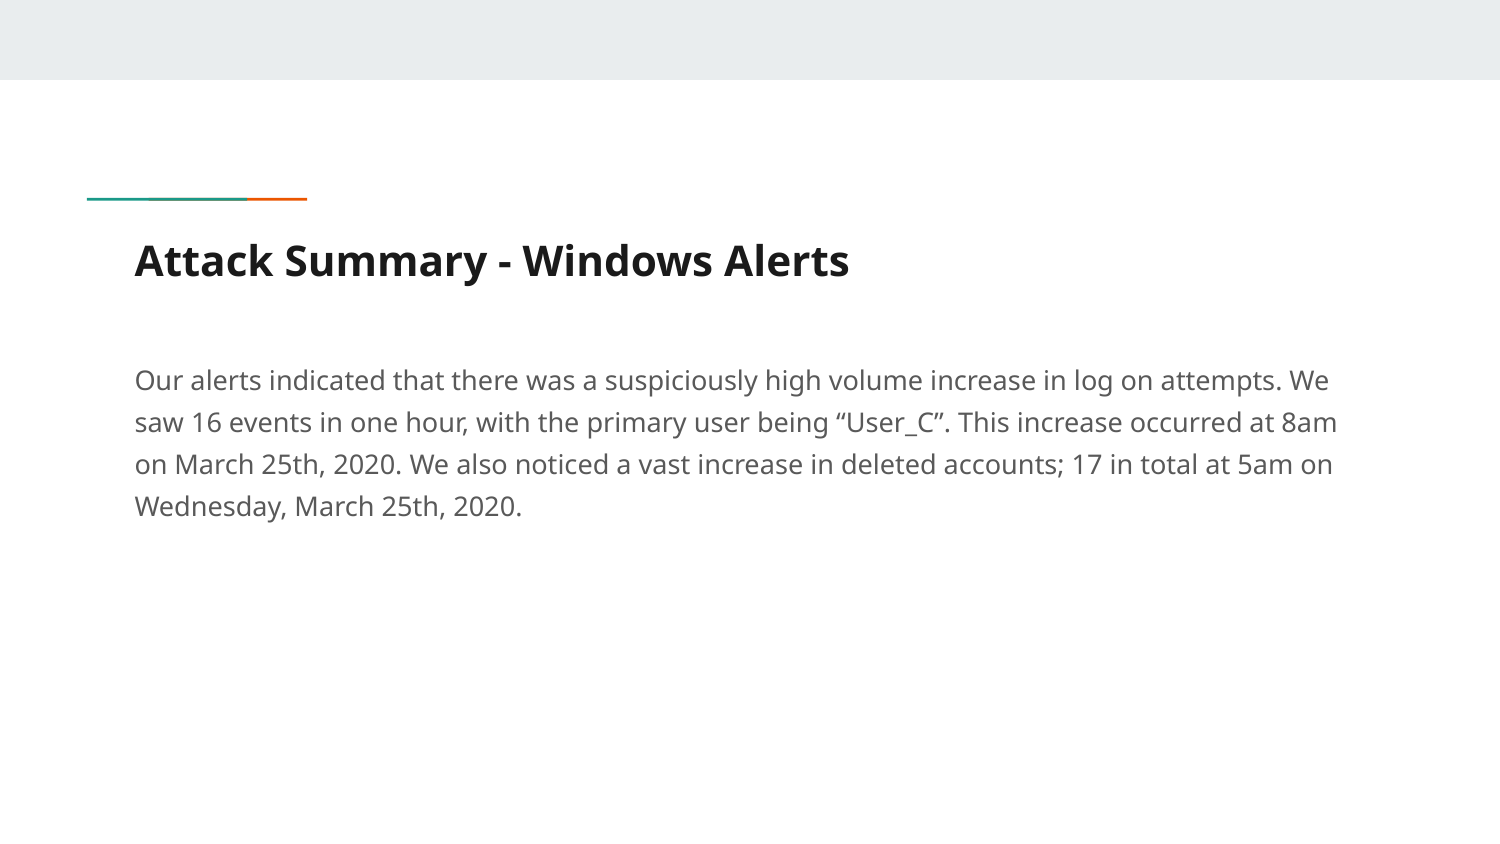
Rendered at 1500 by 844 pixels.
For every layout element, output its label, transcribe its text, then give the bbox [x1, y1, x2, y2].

title Attack Summary - Windows Alerts [119, 216, 1381, 305]
list Our alerts indicated that there was a suspiciously high volume increase in log on attempts. We saw 16 events in one hour, with the primary user being “User_C”. This increase occurred at 8am on March 25th, 2020. We also noticed a vast increase in deleted accounts; 17 in total at 5am on Wednesday, March 25th, 2020. [119, 341, 1381, 712]
